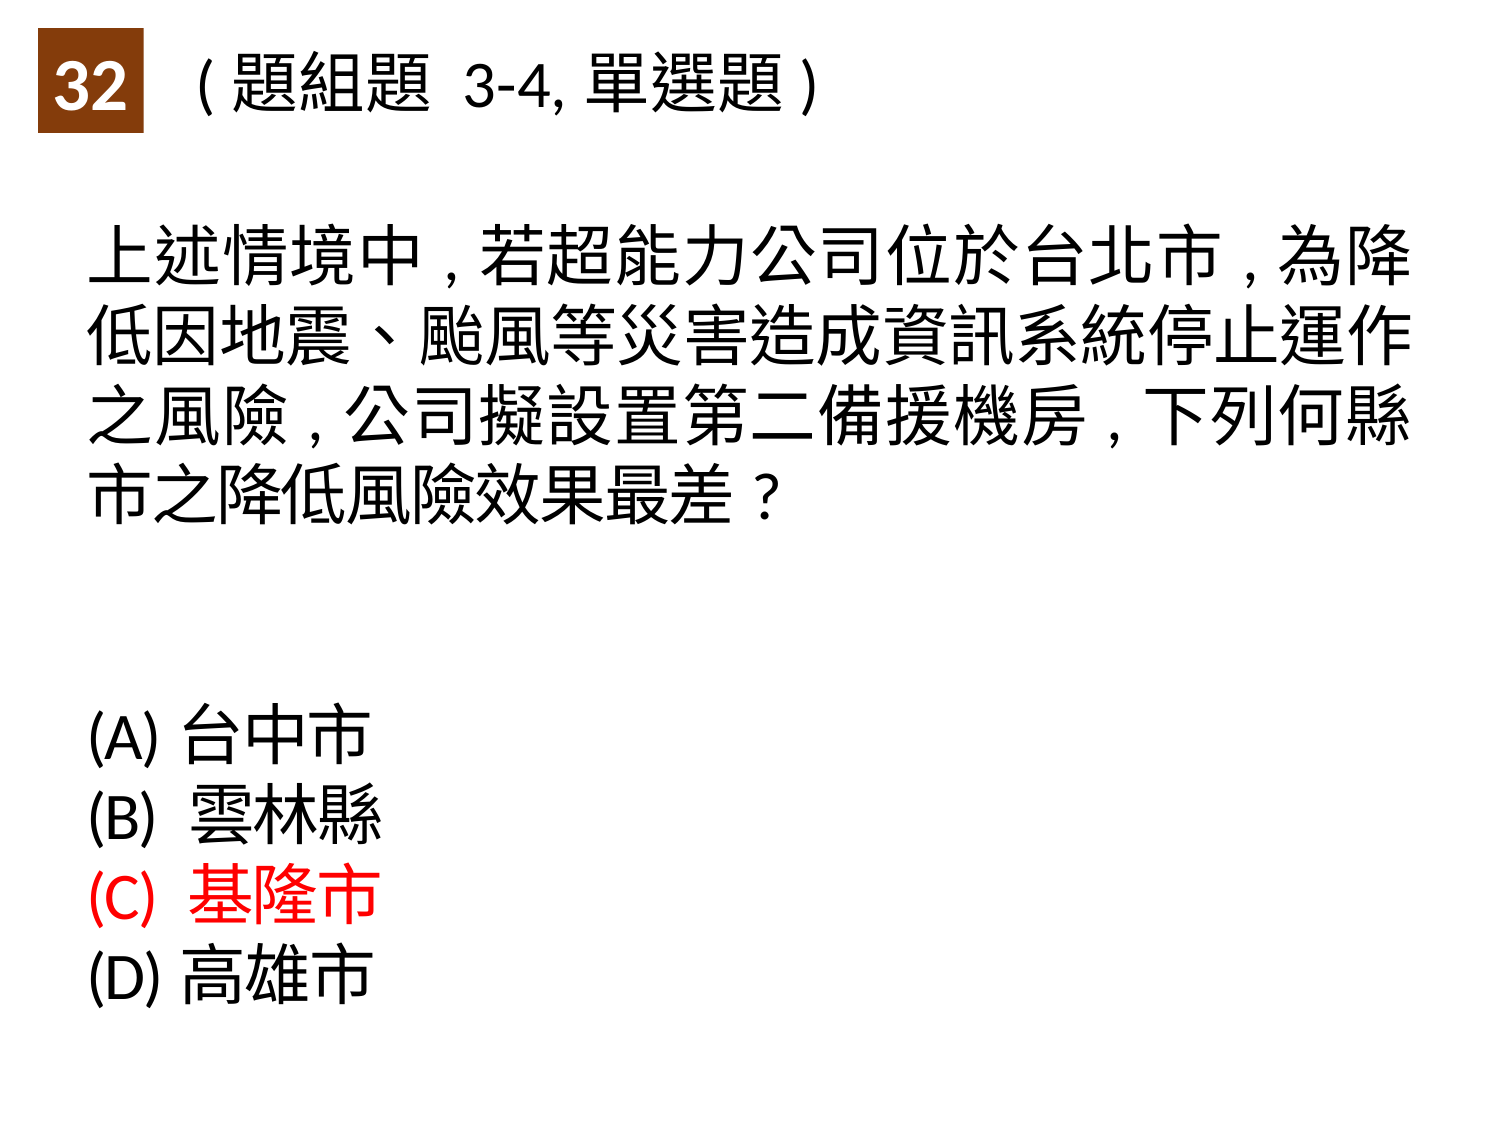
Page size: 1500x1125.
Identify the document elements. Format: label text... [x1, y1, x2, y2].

text_box 上述情境中,若超能力公司位於台北市,為降低因地震、颱風等災害造成資訊系統停止運作之風險,公司擬設置第二備援機房,下列何縣市之降低風險效果最差? (A)台中市 (B) 雲林縣 (C) 基隆市 (D)高雄市 [71, 206, 1426, 1021]
text_box 32 [38, 28, 144, 133]
text_box (題組題 3-4,單選題) [180, 33, 835, 128]
